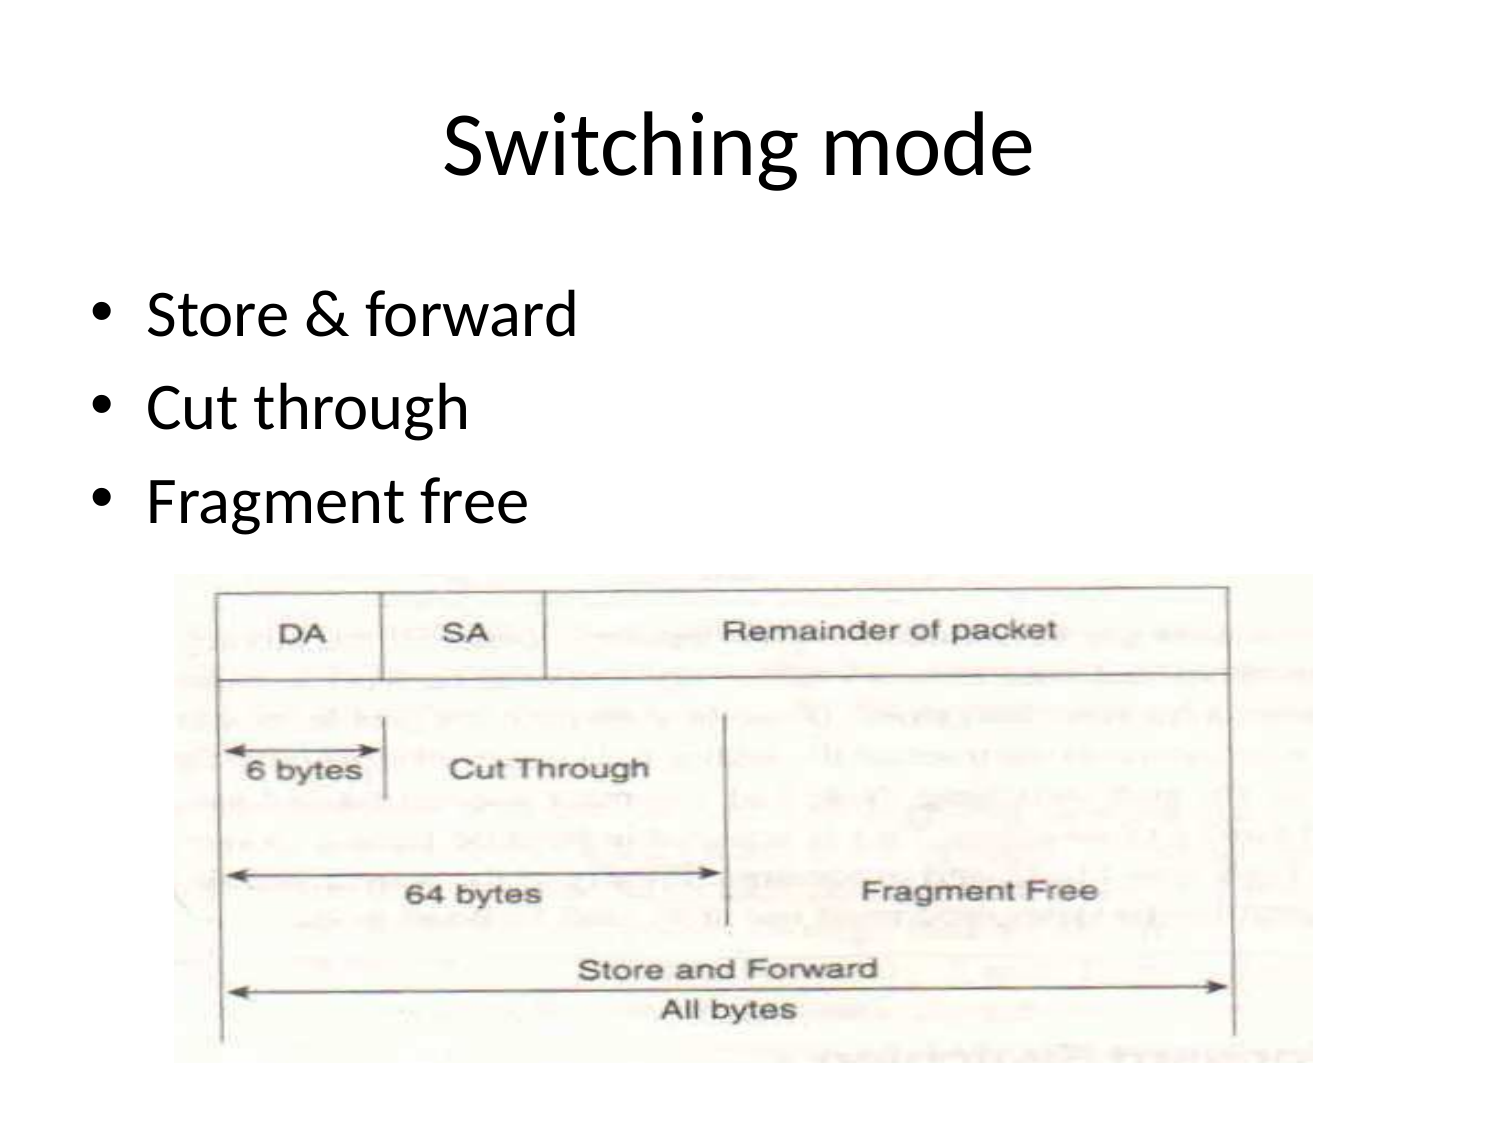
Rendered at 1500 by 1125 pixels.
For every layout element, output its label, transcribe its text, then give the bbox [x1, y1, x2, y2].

picture [174, 574, 1313, 1063]
list Store & forward Cut through Fragment free [75, 262, 1425, 575]
title Switching mode [75, 45, 1425, 233]
